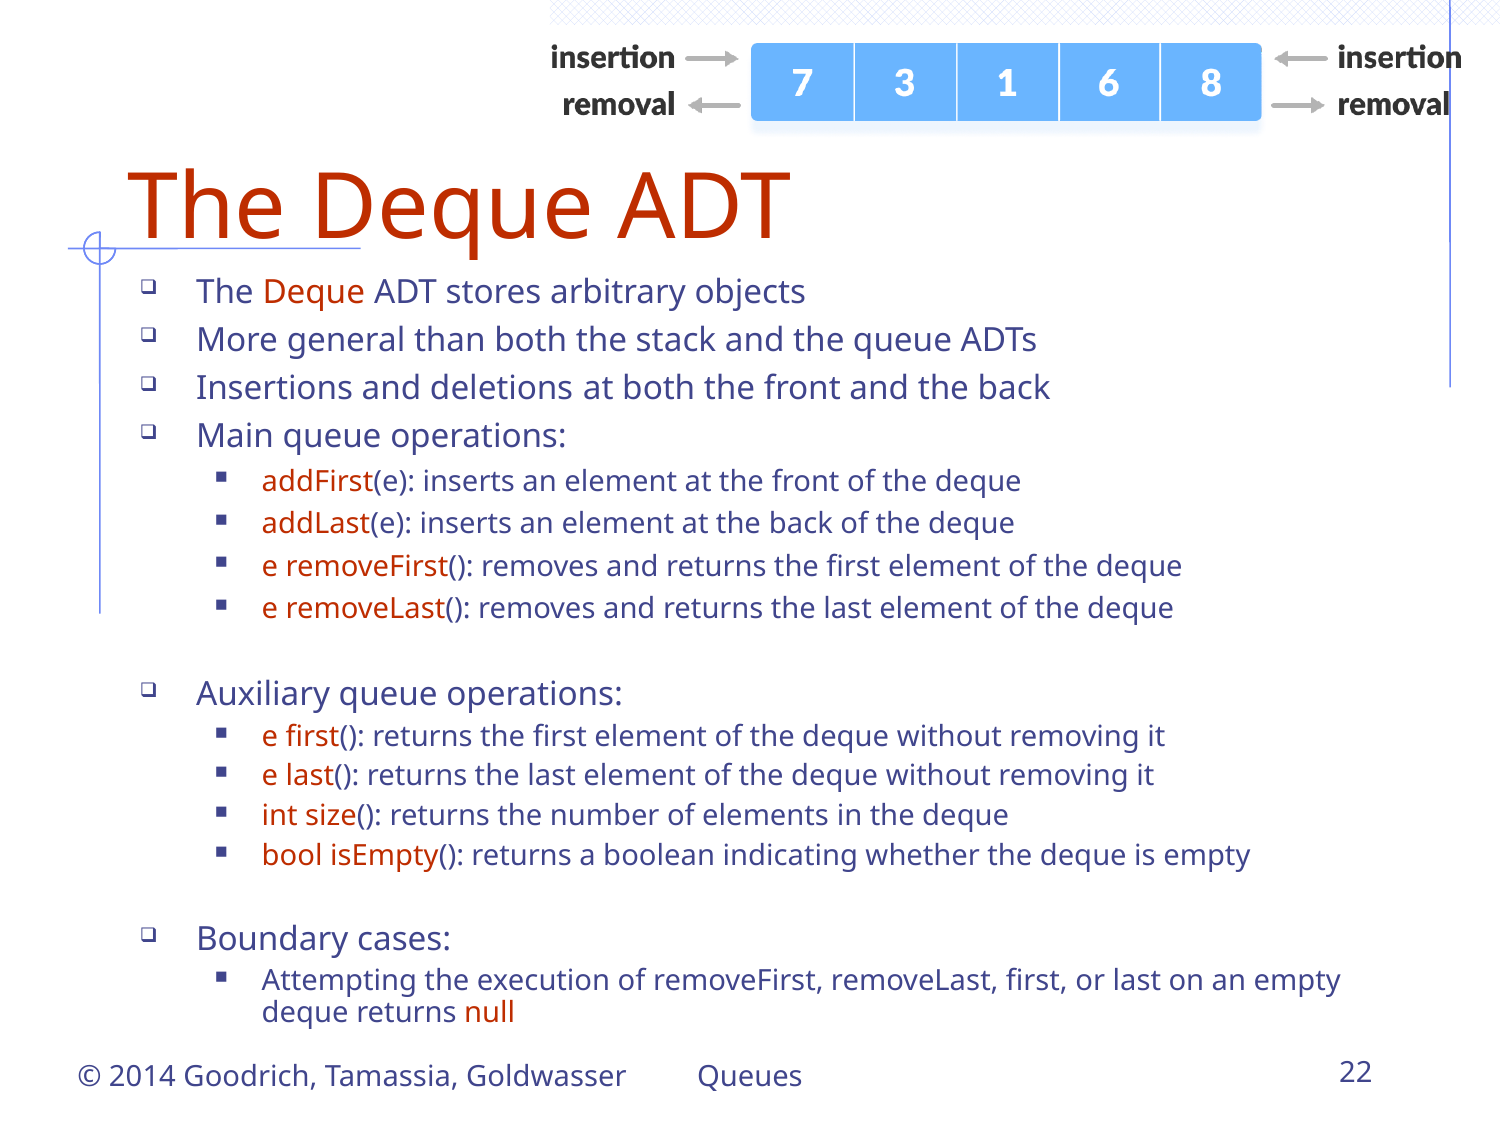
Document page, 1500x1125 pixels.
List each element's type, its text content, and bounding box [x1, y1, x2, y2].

text_box The Deque ADT stores arbitrary objects More general than both the stack and the queue ADTs Insertions and deletions at both the front and the back Main queue operations: addFirst(e): inserts an element at the front of the deque addLast(e): inserts an element at the back of the deque e removeFirst(): removes and returns the first element of the deque e removeLast(): removes and returns the last element of the deque Auxiliary queue operations: e first(): returns the first element of the deque without removing it e last(): returns the last element of the deque without removing it int size(): returns the number of elements in the deque bool isEmpty(): returns a boolean indicating whether the deque is empty Boundary cases: Attempting the execution of removeFirst, removeLast, first, or last on an empty deque returns null [125, 262, 1429, 1038]
text_box © 2014 Goodrich, Tamassia, Goldwasser [62, 1025, 650, 1100]
text_box 22 [1074, 1038, 1388, 1100]
text_box Queues [650, 1038, 988, 1100]
text_box The Deque ADT [112, 77, 1388, 265]
picture [512, 0, 1500, 159]
